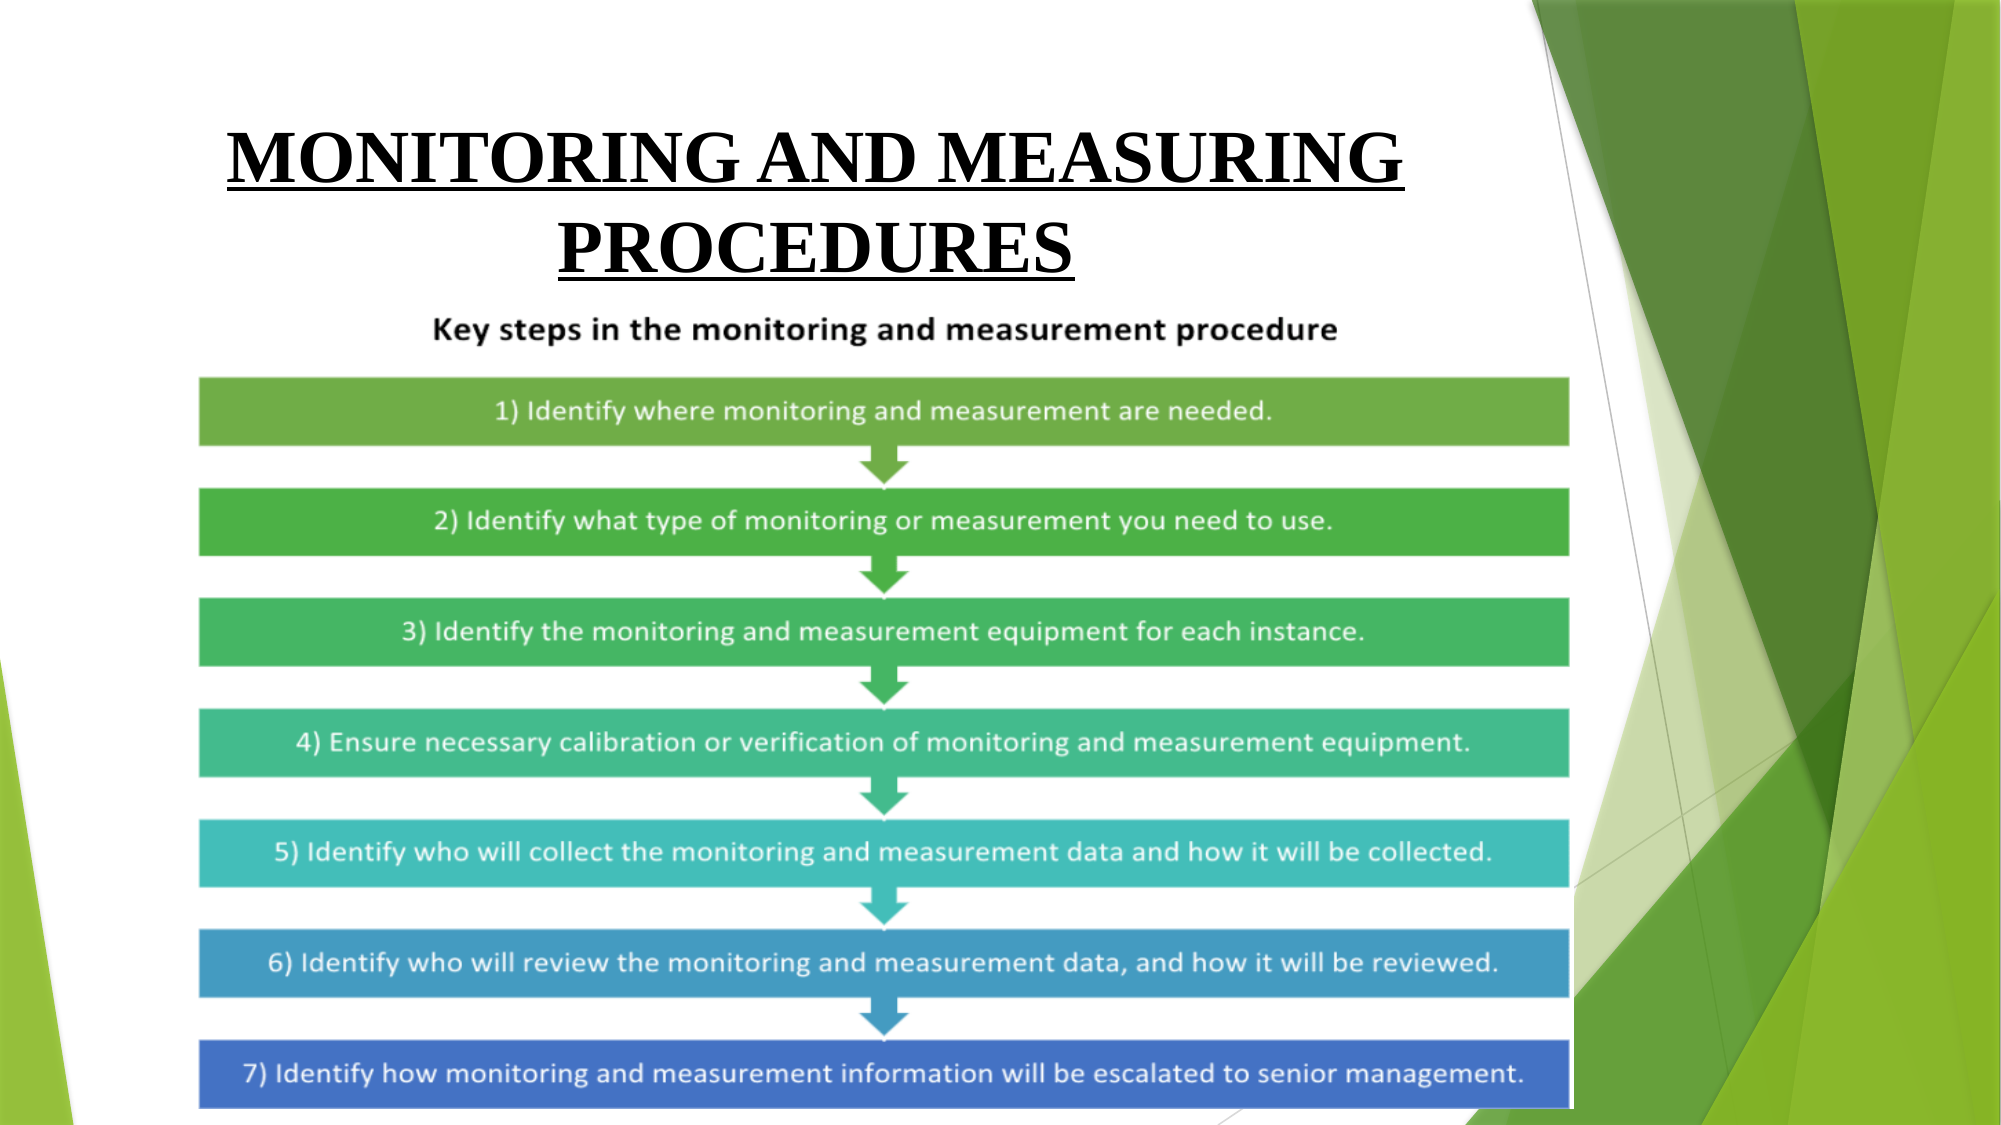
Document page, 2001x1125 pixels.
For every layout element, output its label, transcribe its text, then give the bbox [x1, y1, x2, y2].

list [196, 316, 1574, 1110]
title MONITORING AND MEASURING PROCEDURES [111, 99, 1522, 317]
